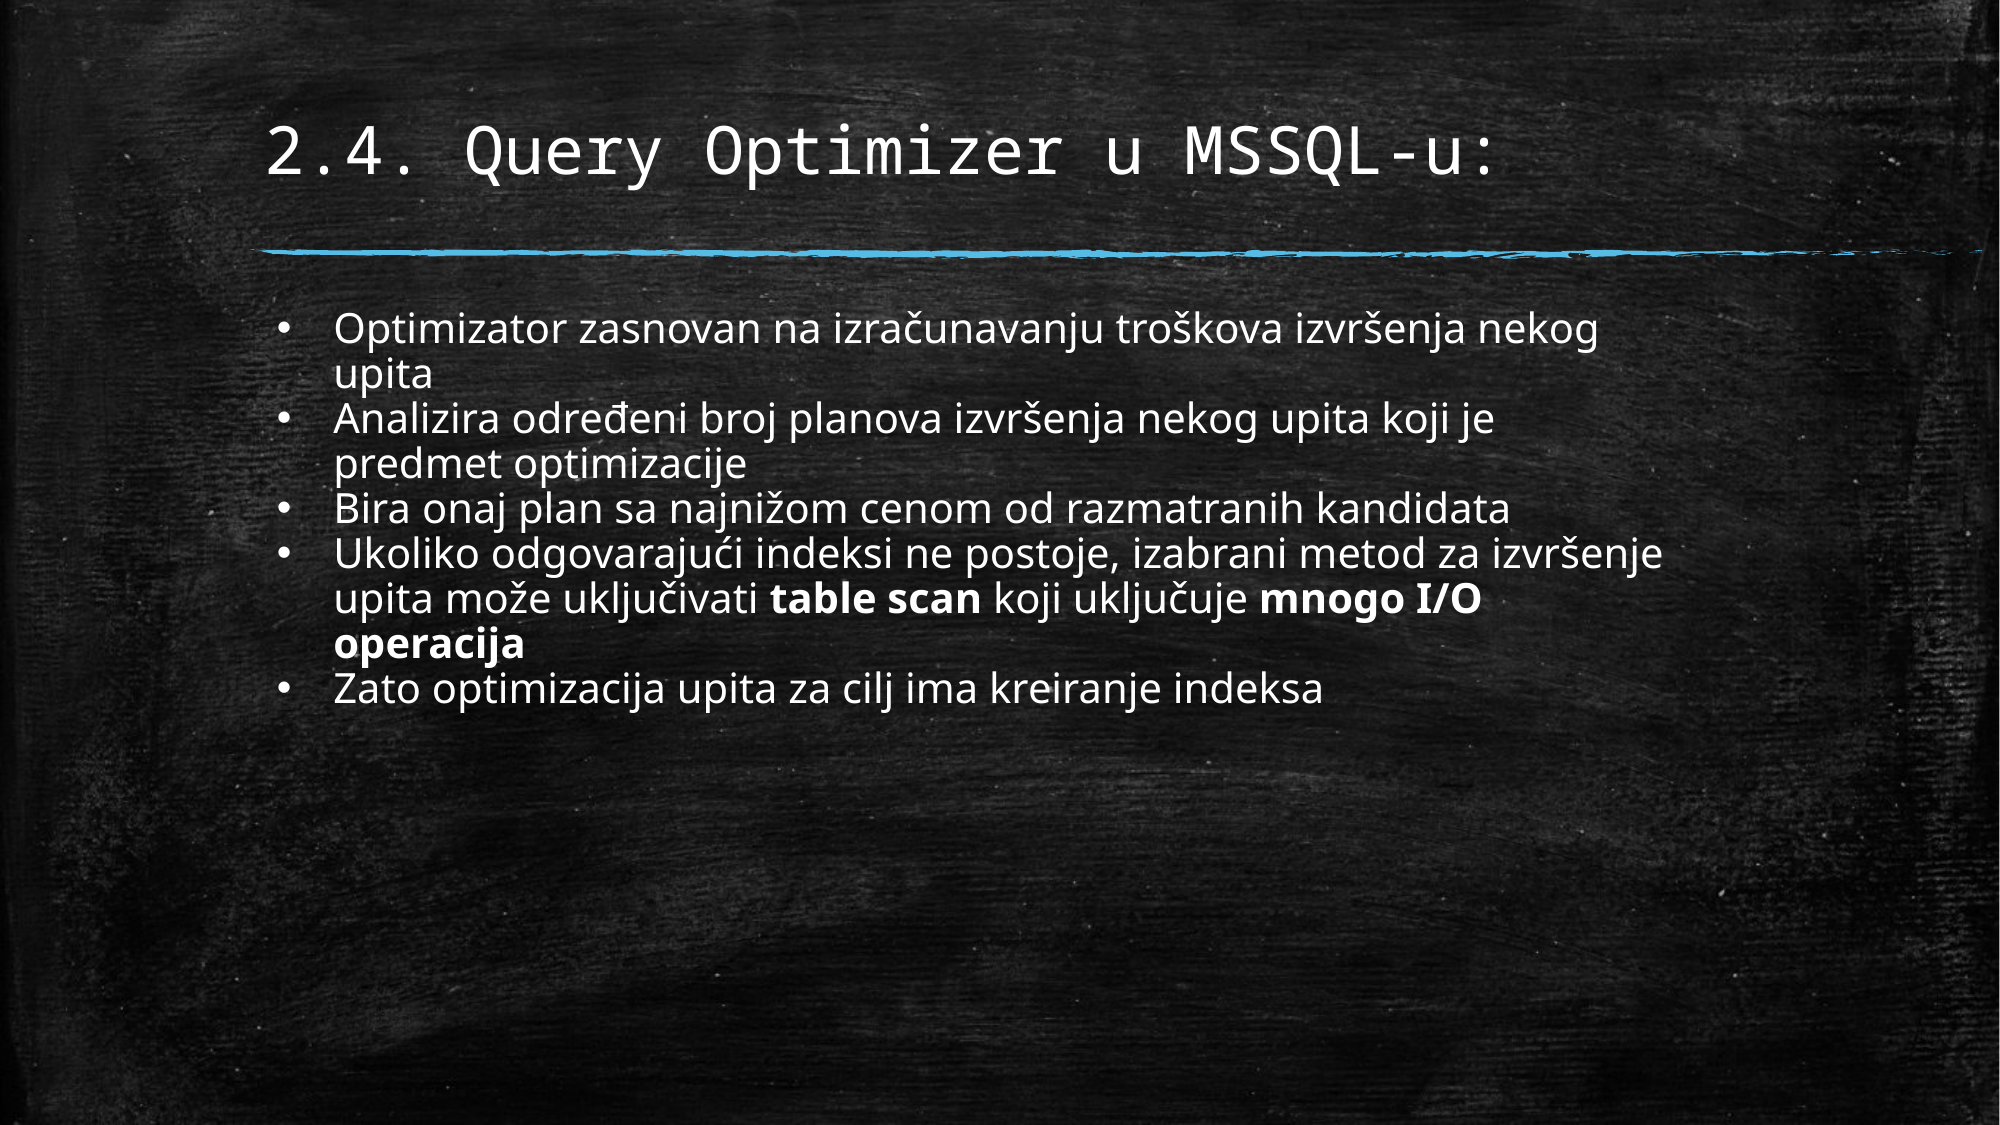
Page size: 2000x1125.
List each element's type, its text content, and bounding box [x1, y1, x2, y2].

title 2.4. Query Optimizer u MSSQL-u: [249, 45, 1888, 197]
text_box Optimizator zasnovan na izračunavanju troškova izvršenja nekog upita Analizira određeni broj planova izvršenja nekog upita koji je predmet optimizacije Bira onaj plan sa najnižom cenom od razmatranih kandidata Ukoliko odgovarajući indeksi ne postoje, izabrani metod za izvršenje upita može uključivati table scan koji uključuje mnogo I/O operacija Zato optimizacija upita za cilj ima kreiranje indeksa [262, 299, 1688, 720]
